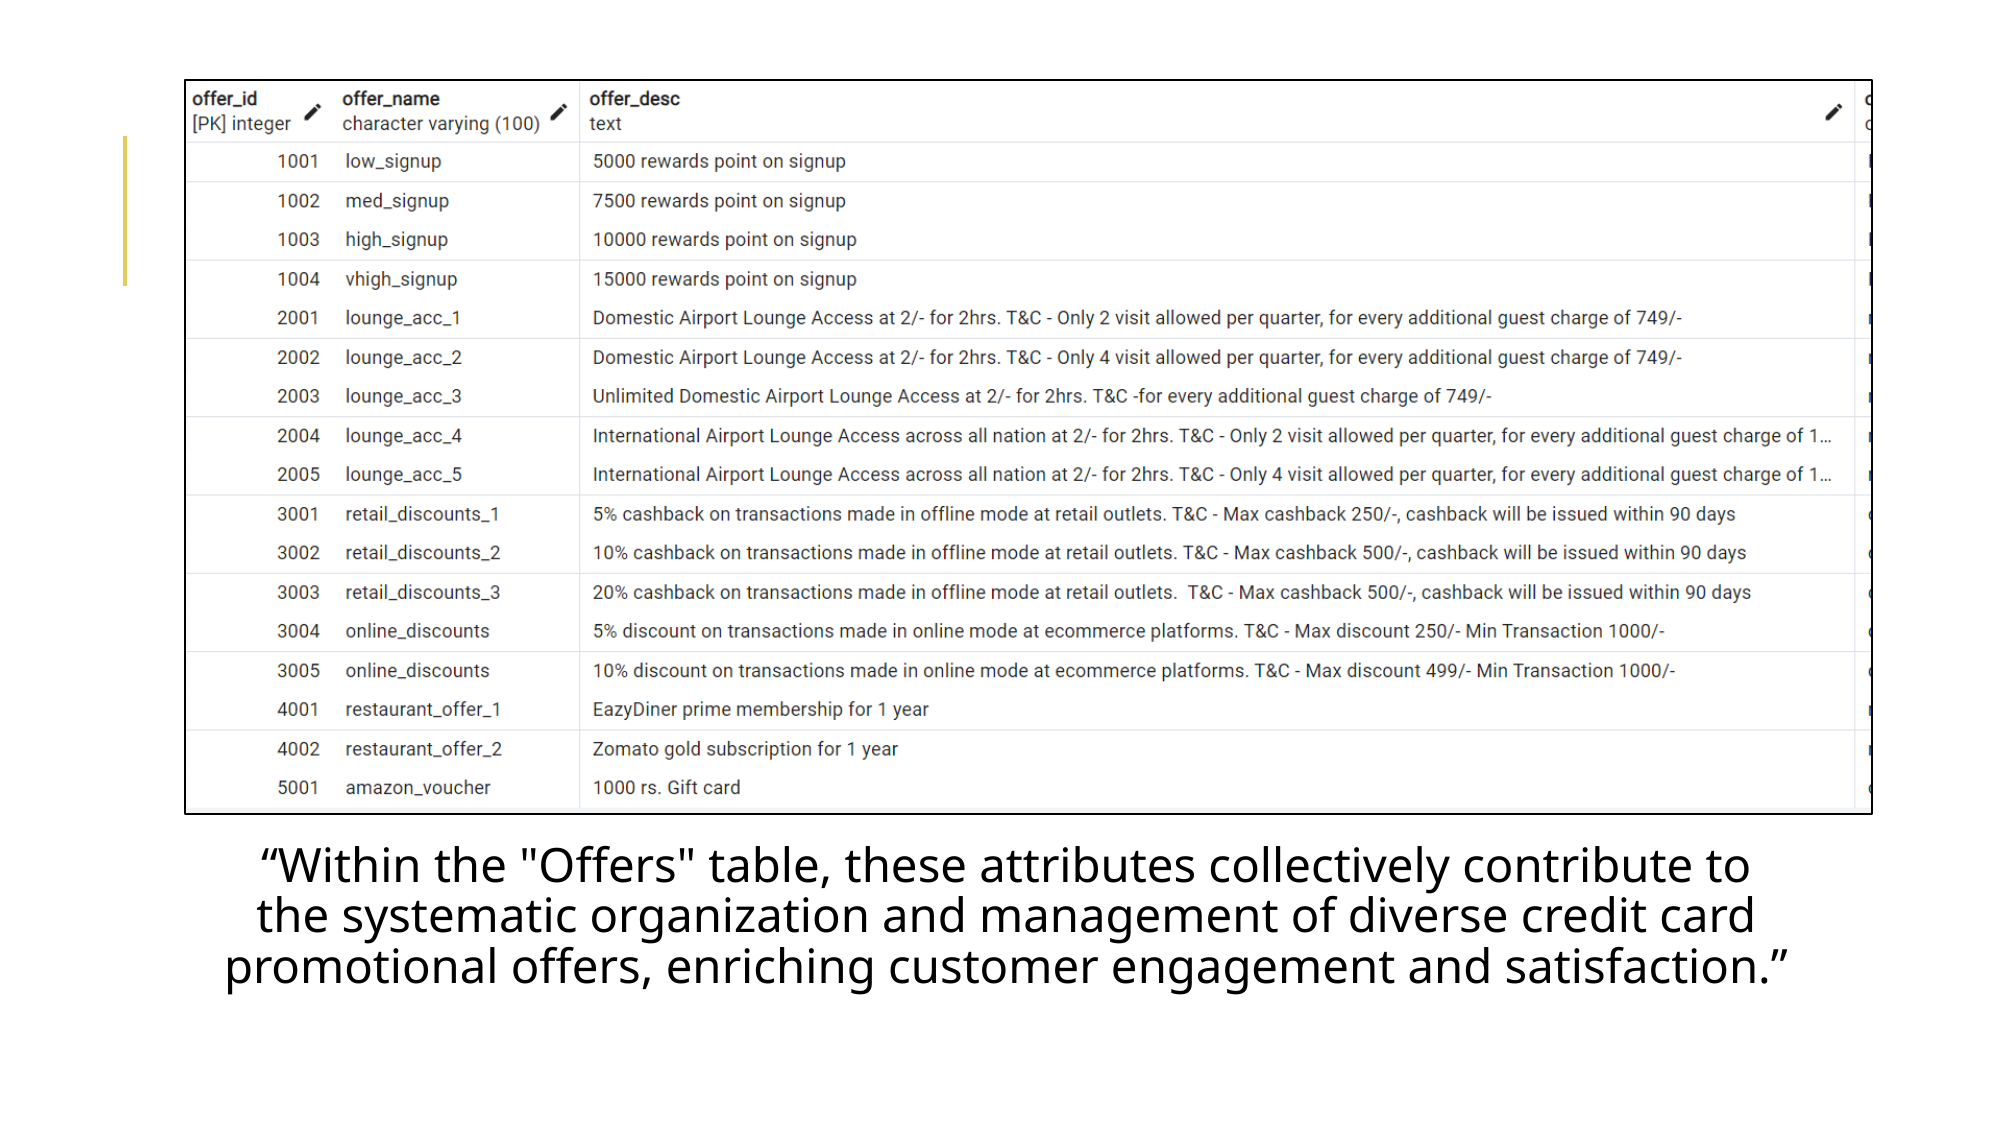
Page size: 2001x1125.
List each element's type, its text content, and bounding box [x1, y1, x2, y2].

list “Within the "Offers" table, these attributes collectively contribute to the systematic organization and management of diverse credit card promotional offers, enriching customer engagement and satisfaction.” [202, 833, 1798, 1010]
picture [185, 80, 1872, 814]
